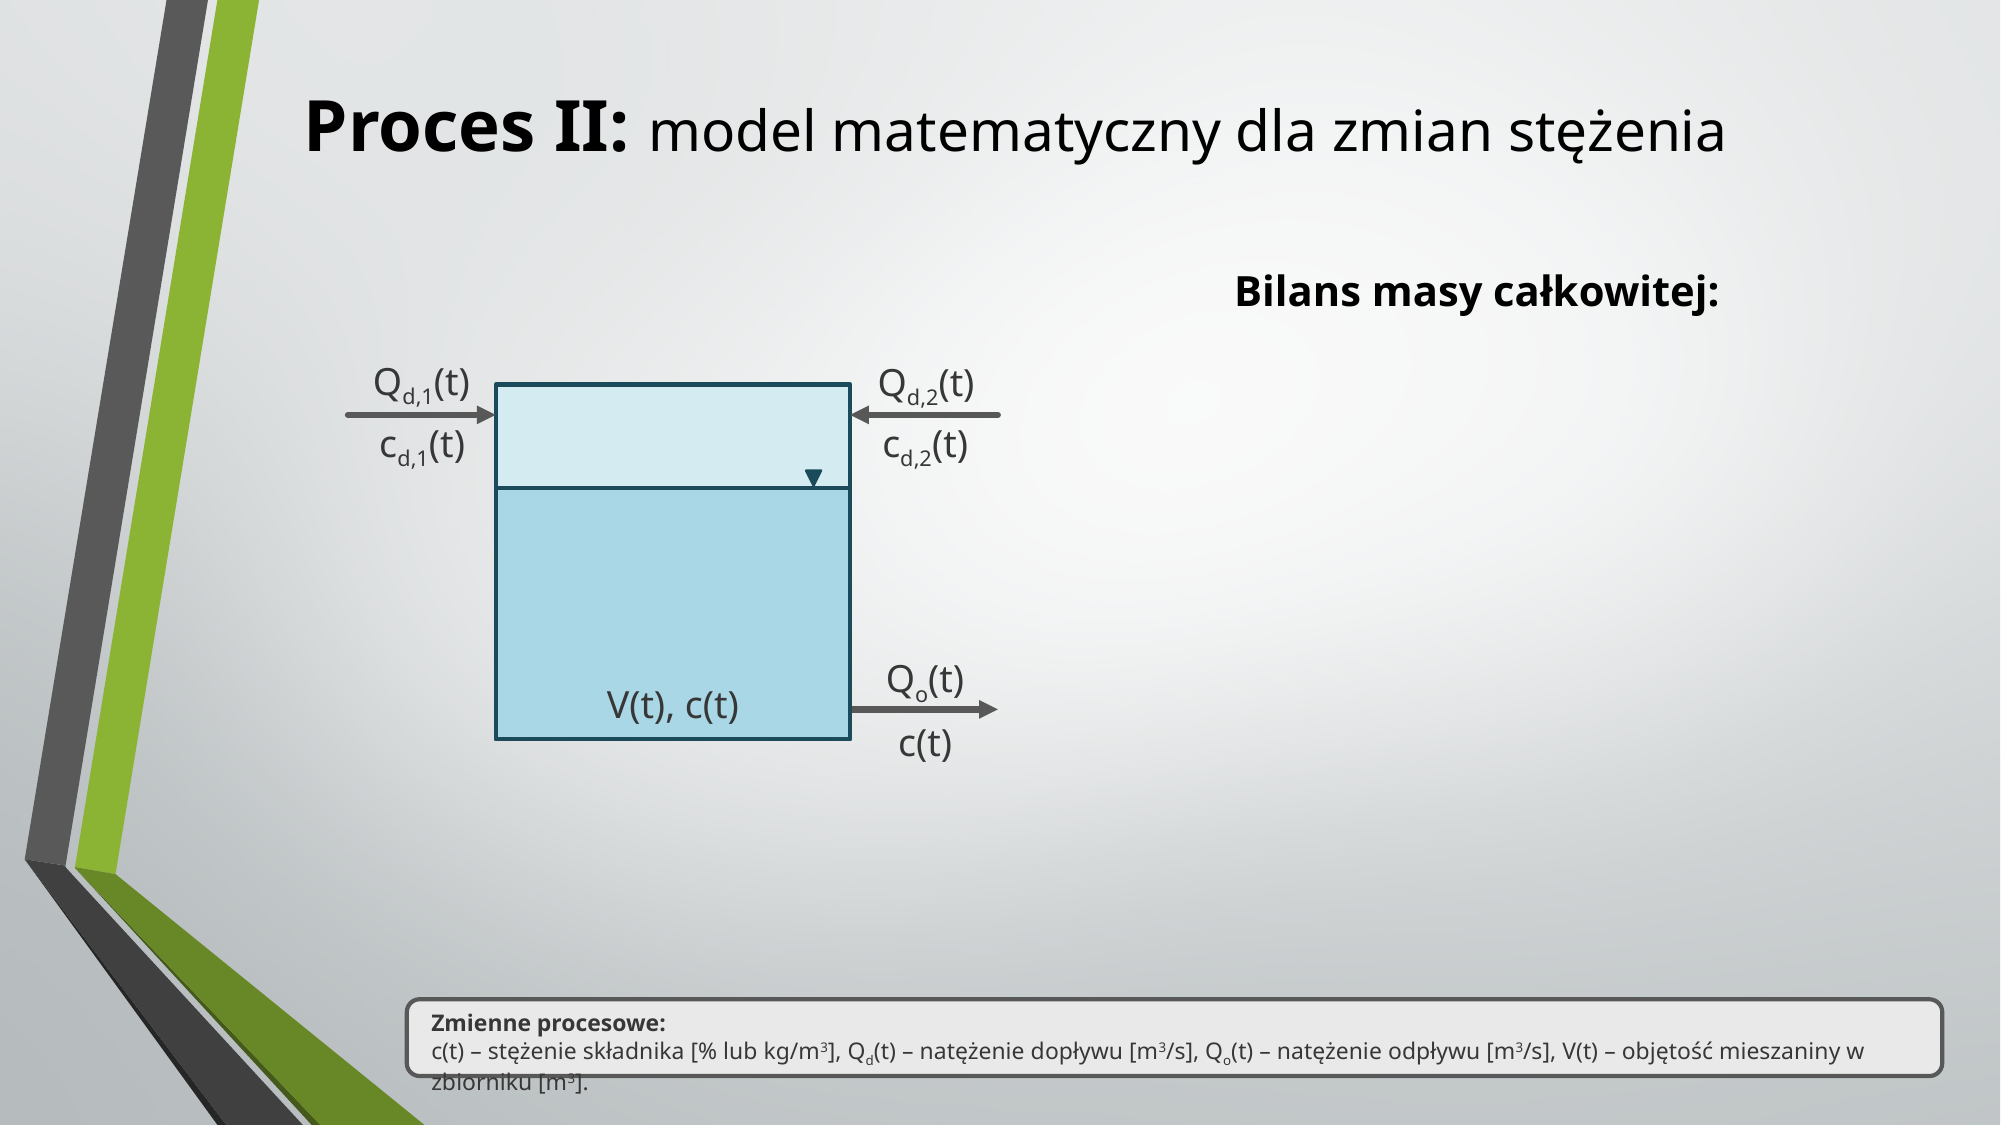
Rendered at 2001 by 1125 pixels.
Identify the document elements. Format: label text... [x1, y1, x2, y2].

text_box Zmienne procesowe: c(t) – stężenie składnika [% lub kg/m3], Qd(t) – natężenie dopływu [m3/s], Qo(t) – natężenie odpływu [m3/s], V(t) – objętość mieszaniny w zbiorniku [m3]. [405, 997, 1944, 1078]
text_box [347, 352, 1001, 772]
title Proces II: model matematyczny dla zmian stężenia [288, 48, 1943, 197]
